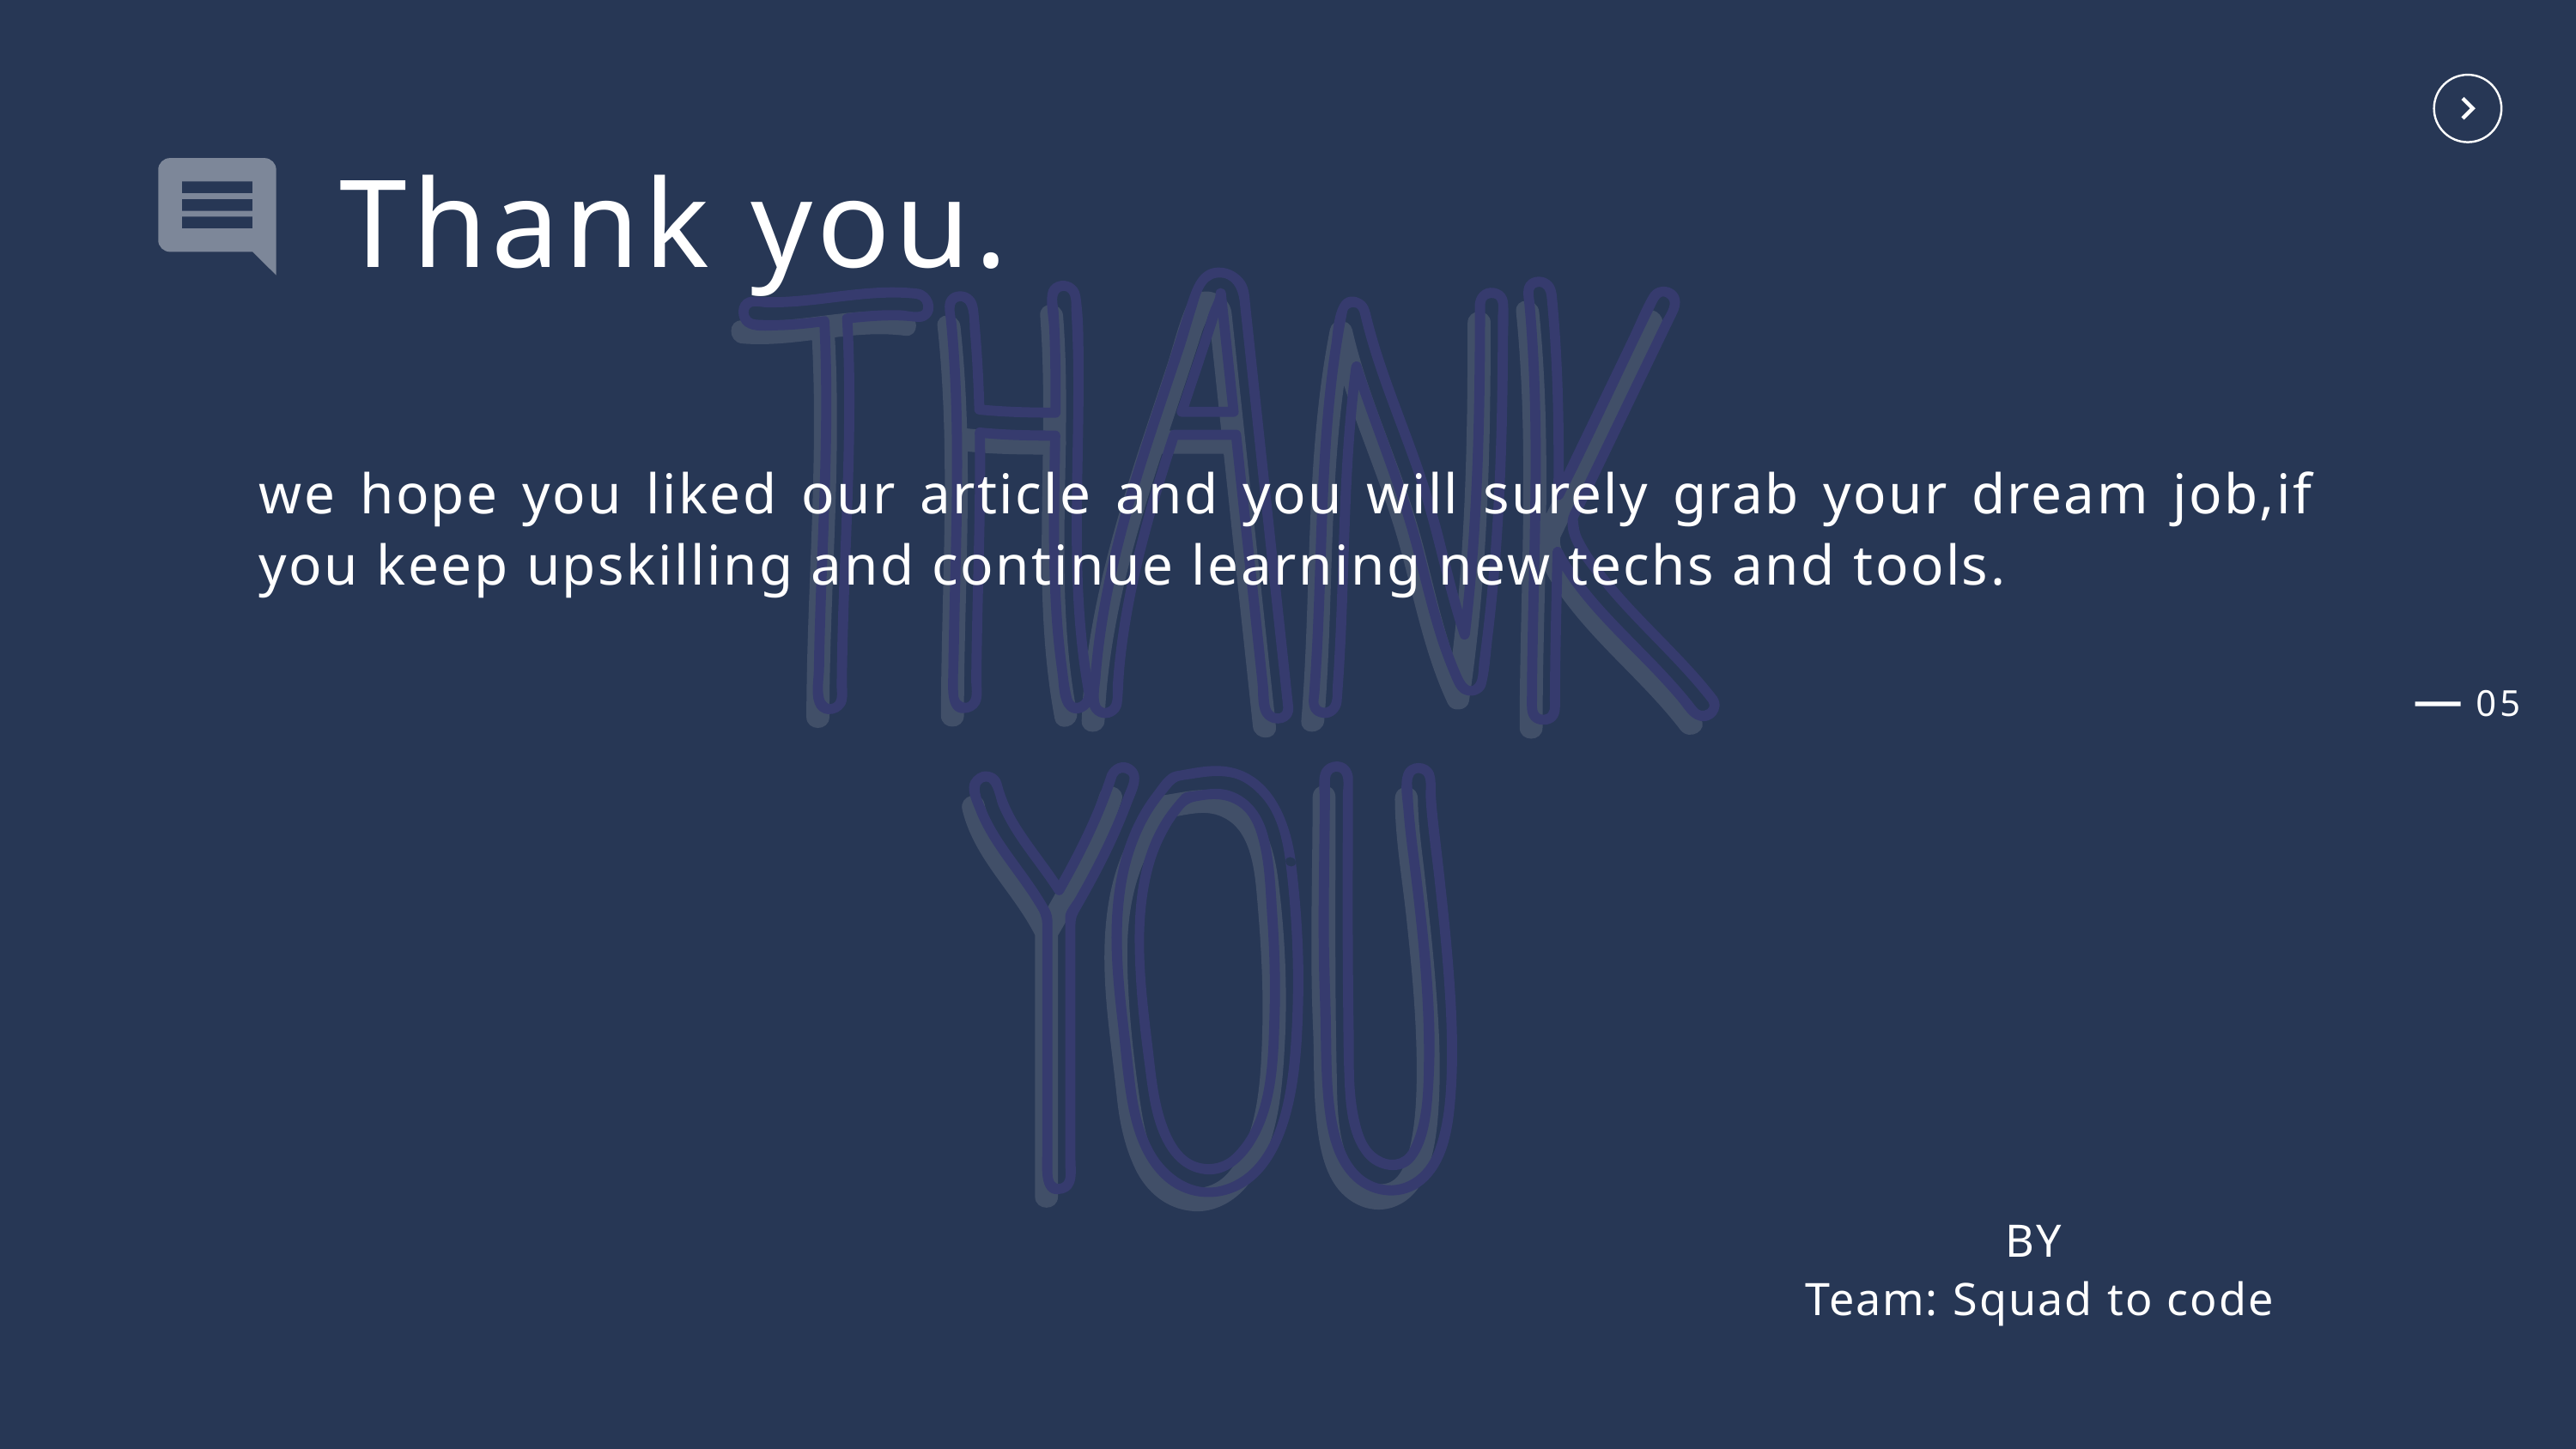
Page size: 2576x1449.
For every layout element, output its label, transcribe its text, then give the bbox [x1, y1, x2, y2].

text_box we hope you liked our article and you will surely grab your dream job,if you keep upskilling and continue learning new techs and tools. [258, 454, 726, 597]
picture [730, 266, 1721, 1213]
text_box Thank you. [105, 133, 1244, 292]
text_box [2415, 682, 2521, 725]
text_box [2433, 73, 2503, 144]
text_box we hope you liked our article and you will surely grab your dream job,if you keep upskilling and continue learning new techs and tools. [1725, 454, 2318, 597]
picture [144, 144, 290, 289]
text_box BY Team: Squad to code [1646, 1208, 2433, 1325]
